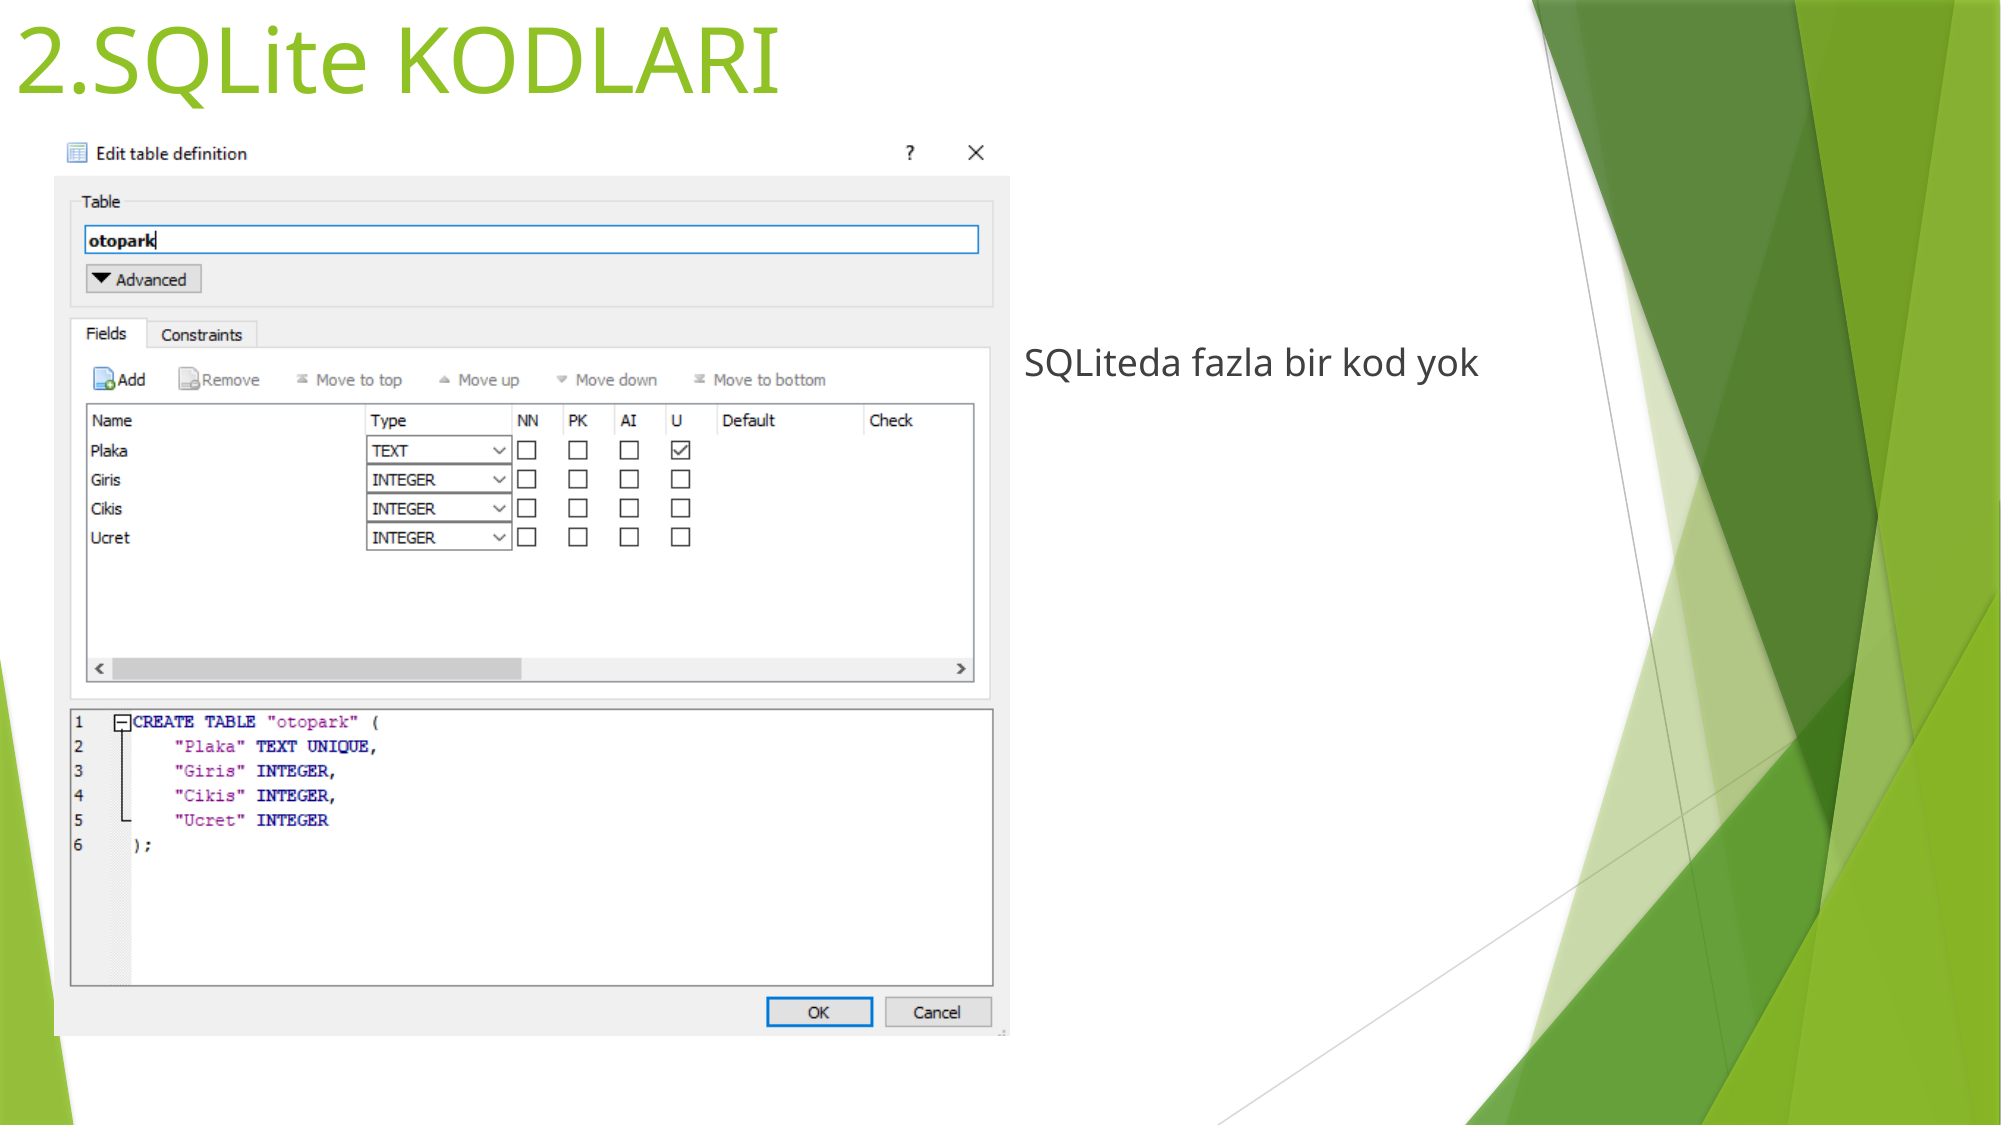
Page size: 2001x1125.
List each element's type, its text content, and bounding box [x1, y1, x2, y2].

title 2.SQLite KODLARI [0, 0, 1411, 391]
list SQLiteda fazla bir kod yok [1017, 232, 2000, 491]
picture [54, 133, 1010, 1037]
